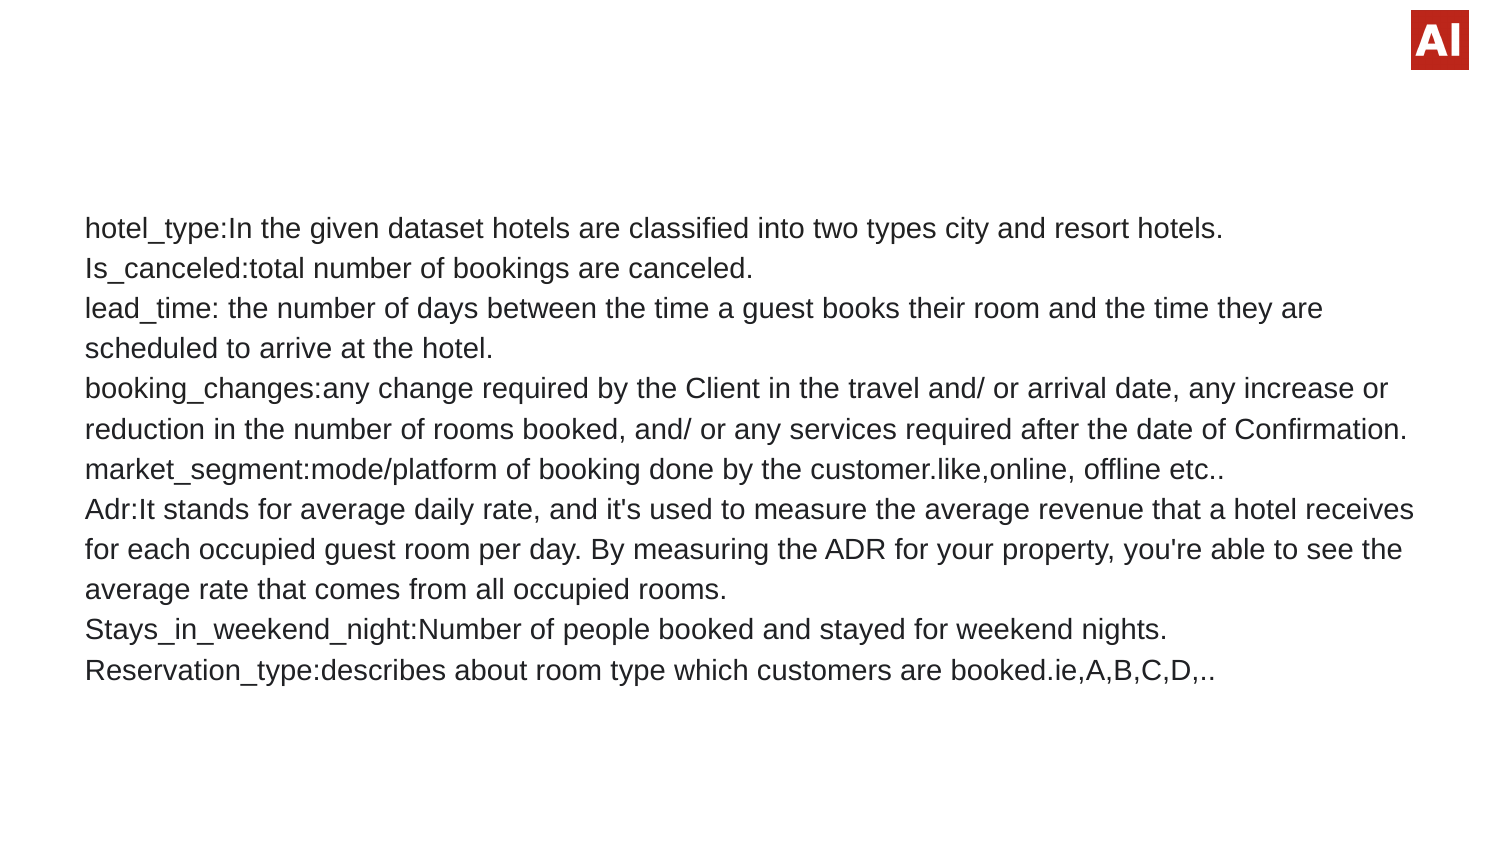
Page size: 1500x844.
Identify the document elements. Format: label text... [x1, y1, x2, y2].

list hotel_type:In the given dataset hotels are classified into two types city and resort hotels. Is_canceled:total number of bookings are canceled. lead_time: the number of days between the time a guest books their room and the time they are scheduled to arrive at the hotel. booking_changes:any change required by the Client in the travel and/ or arrival date, any increase or reduction in the number of rooms booked, and/ or any services required after the date of Confirmation. market_segment:mode/platform of booking done by the customer.like,online, offline etc.. Adr:It stands for average daily rate, and it's used to measure the average revenue that a hotel receives for each occupied guest room per day. By measuring the ADR for your property, you're able to see the average rate that comes from all occupied rooms. Stays_in_weekend_night:Number of people booked and stayed for weekend nights. Reservation_type:describes about room type which customers are booked.ie,A,B,C,D,.. [51, 189, 1449, 750]
picture [1411, 10, 1469, 70]
